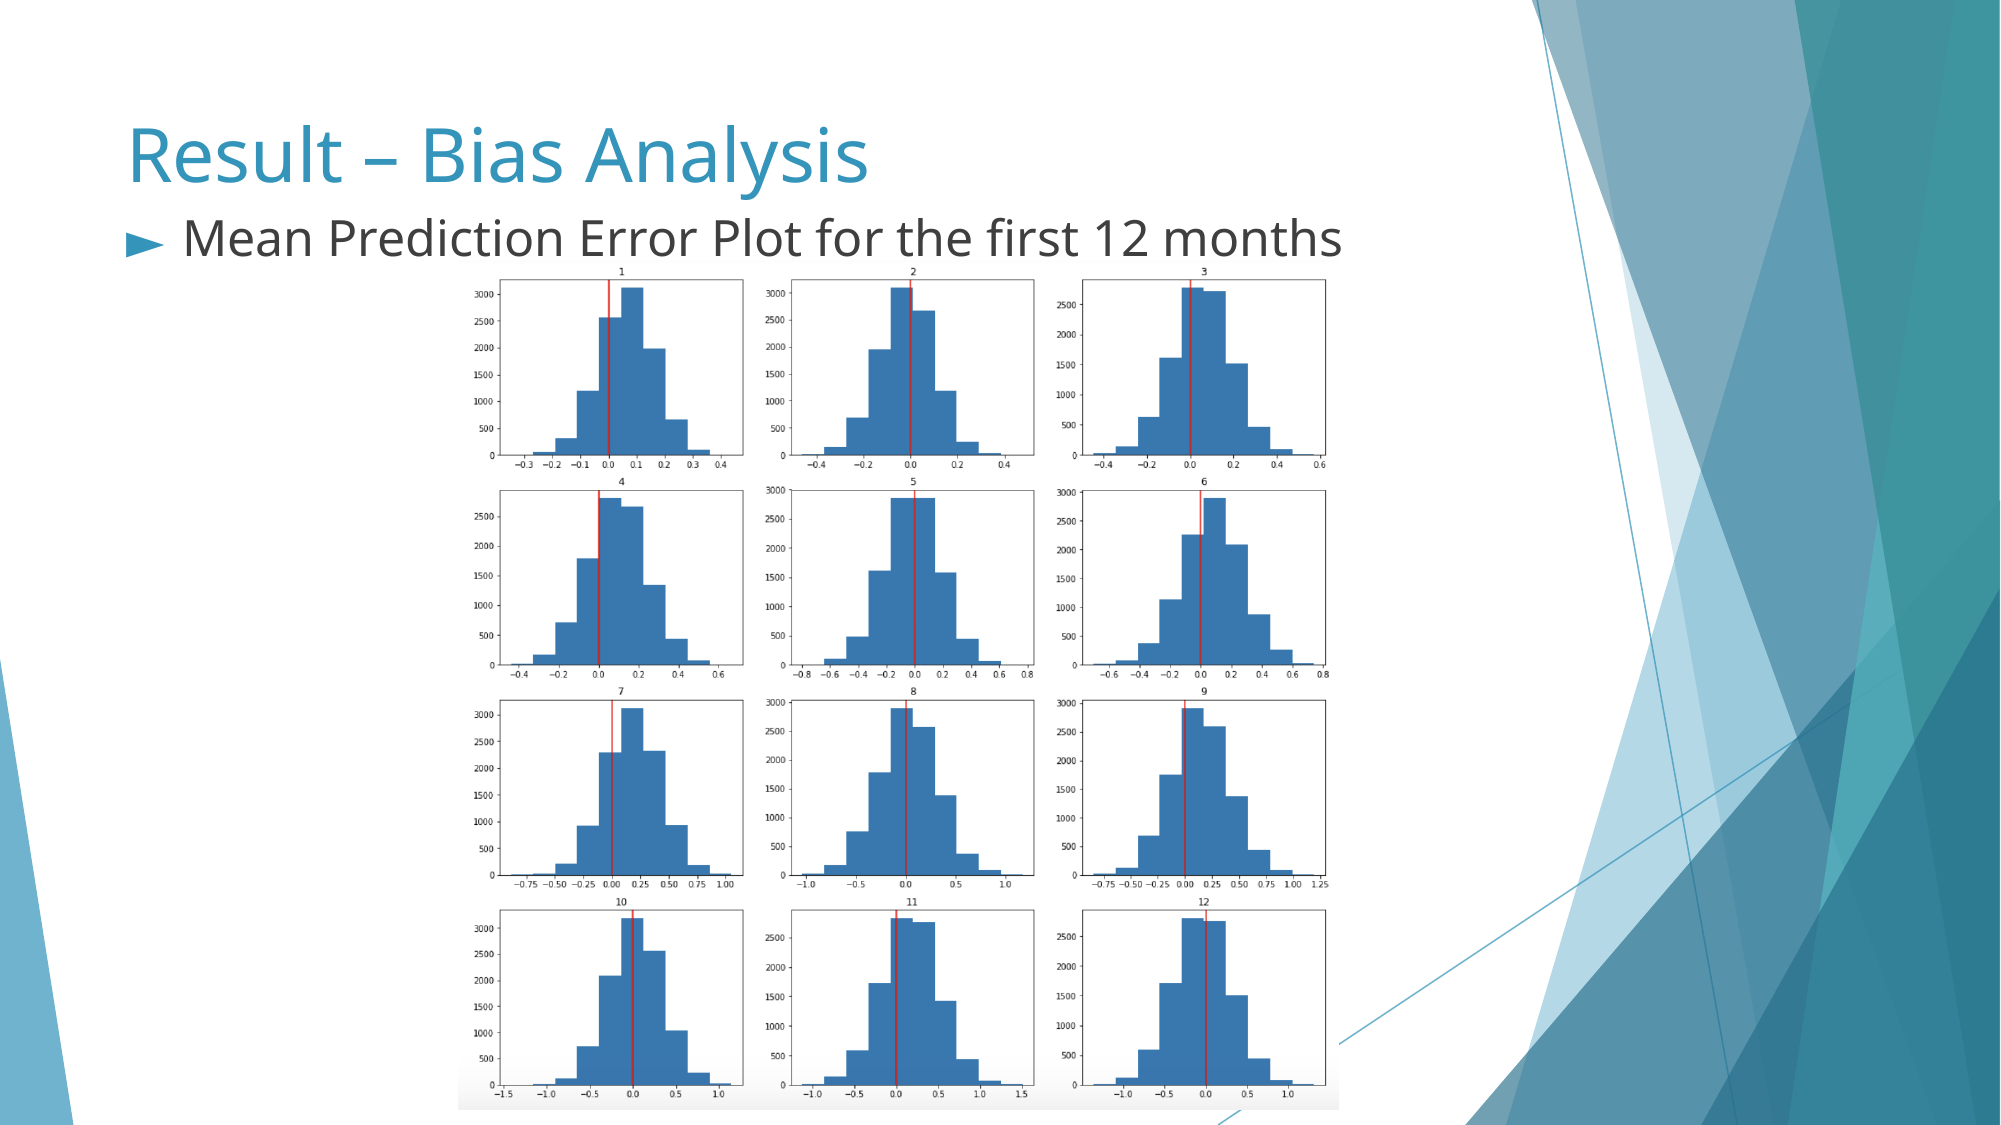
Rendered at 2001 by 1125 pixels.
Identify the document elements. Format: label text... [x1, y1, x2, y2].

picture [457, 260, 1340, 1110]
title Result – Bias Analysis [111, 99, 1522, 198]
text_box Mean Prediction Error Plot for the first 12 months [111, 198, 1835, 322]
